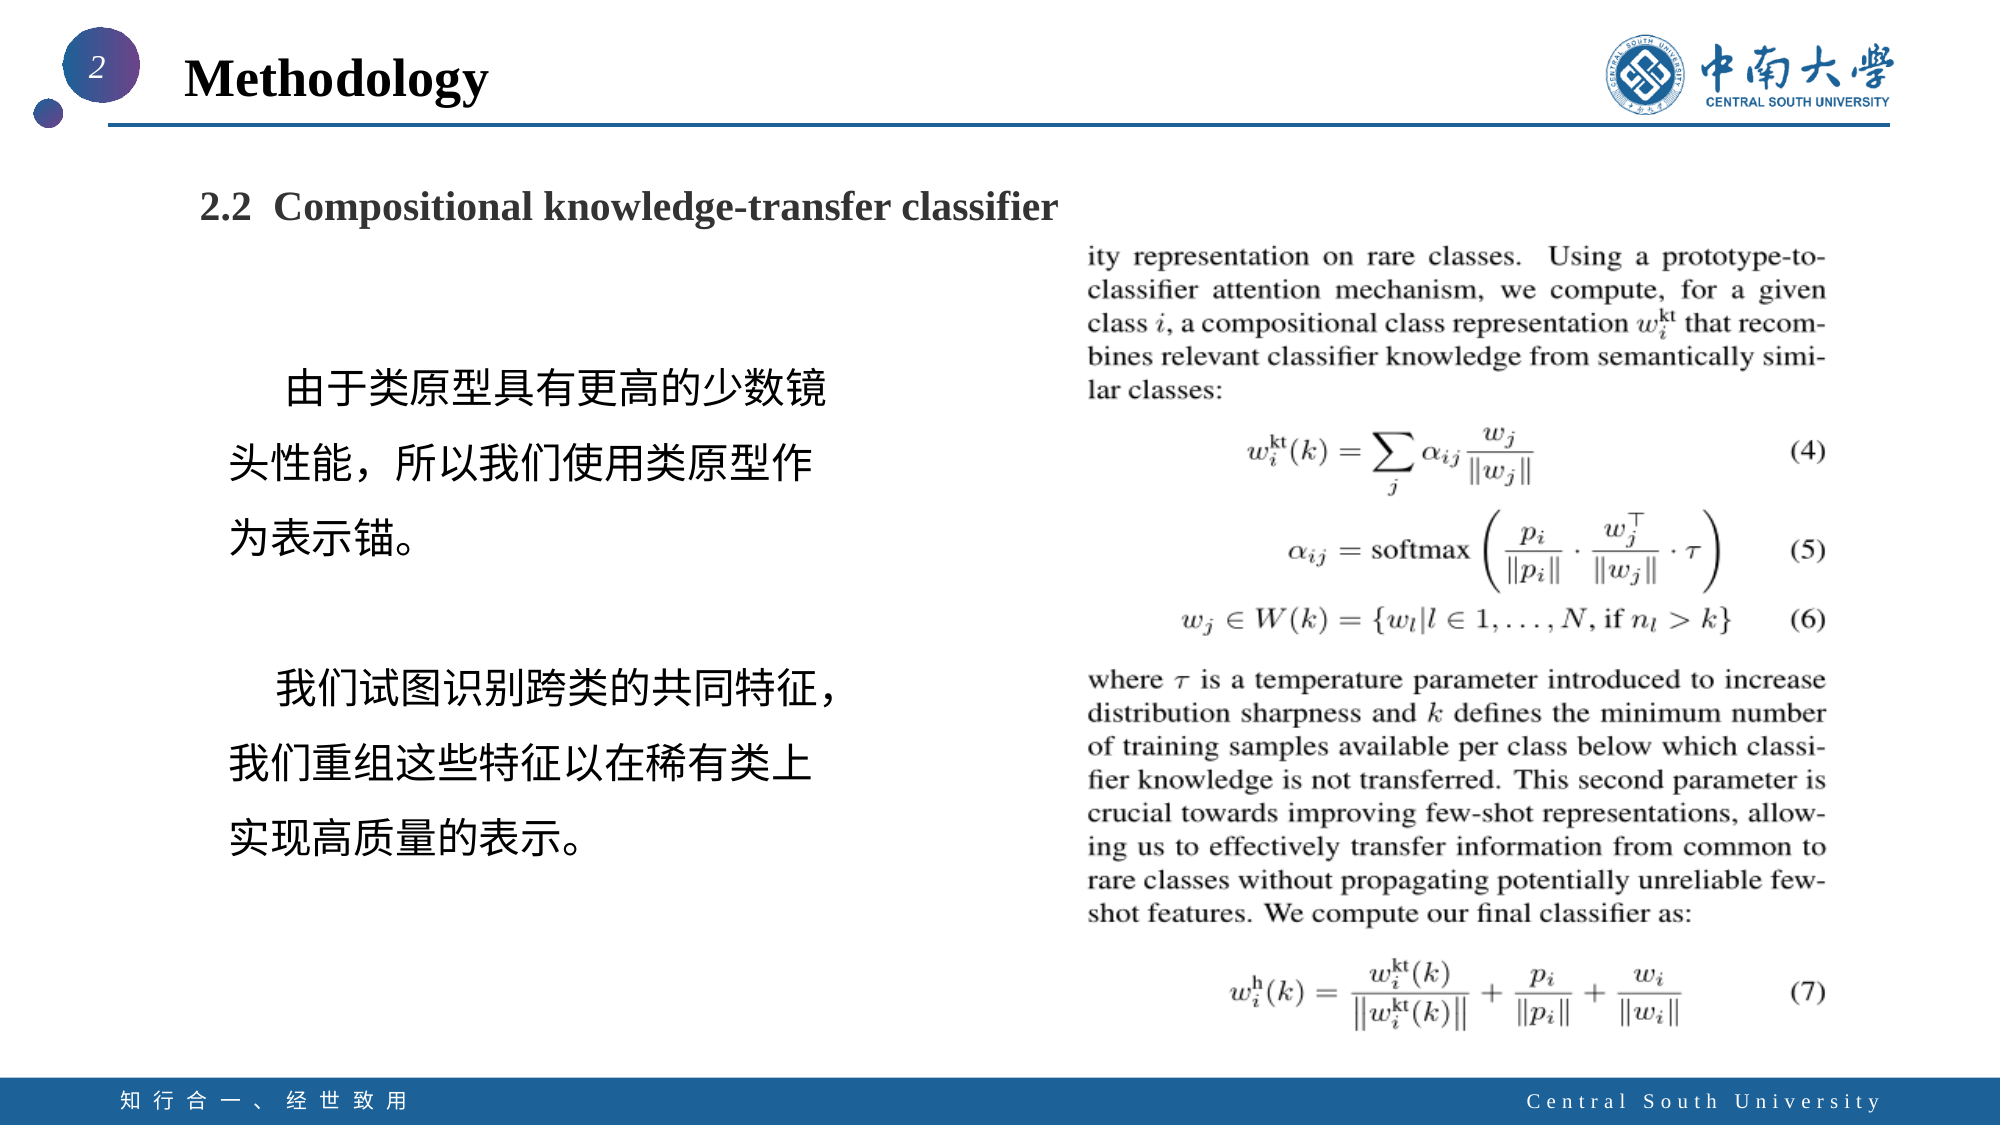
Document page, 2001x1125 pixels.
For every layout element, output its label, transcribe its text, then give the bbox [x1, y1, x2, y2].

picture [1076, 242, 1861, 1038]
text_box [33, 26, 153, 128]
text_box 由于类原型具有更高的少数镜头性能，所以我们使用类原型作为表示锚。 我们试图识别跨类的共同特征，我们重组这些特征以在稀有类上实现高质量的表示。 [213, 329, 856, 945]
text_box 知行合一、经世致用 [105, 1080, 423, 1120]
text_box [0, 1077, 2000, 1125]
text_box Methodology [184, 32, 1077, 116]
picture [1595, 28, 1907, 121]
text_box Central South University [1511, 1080, 1894, 1120]
text_box 2.2 Compositional knowledge-transfer classifier [184, 146, 1635, 237]
text_box [158, 0, 1050, 118]
